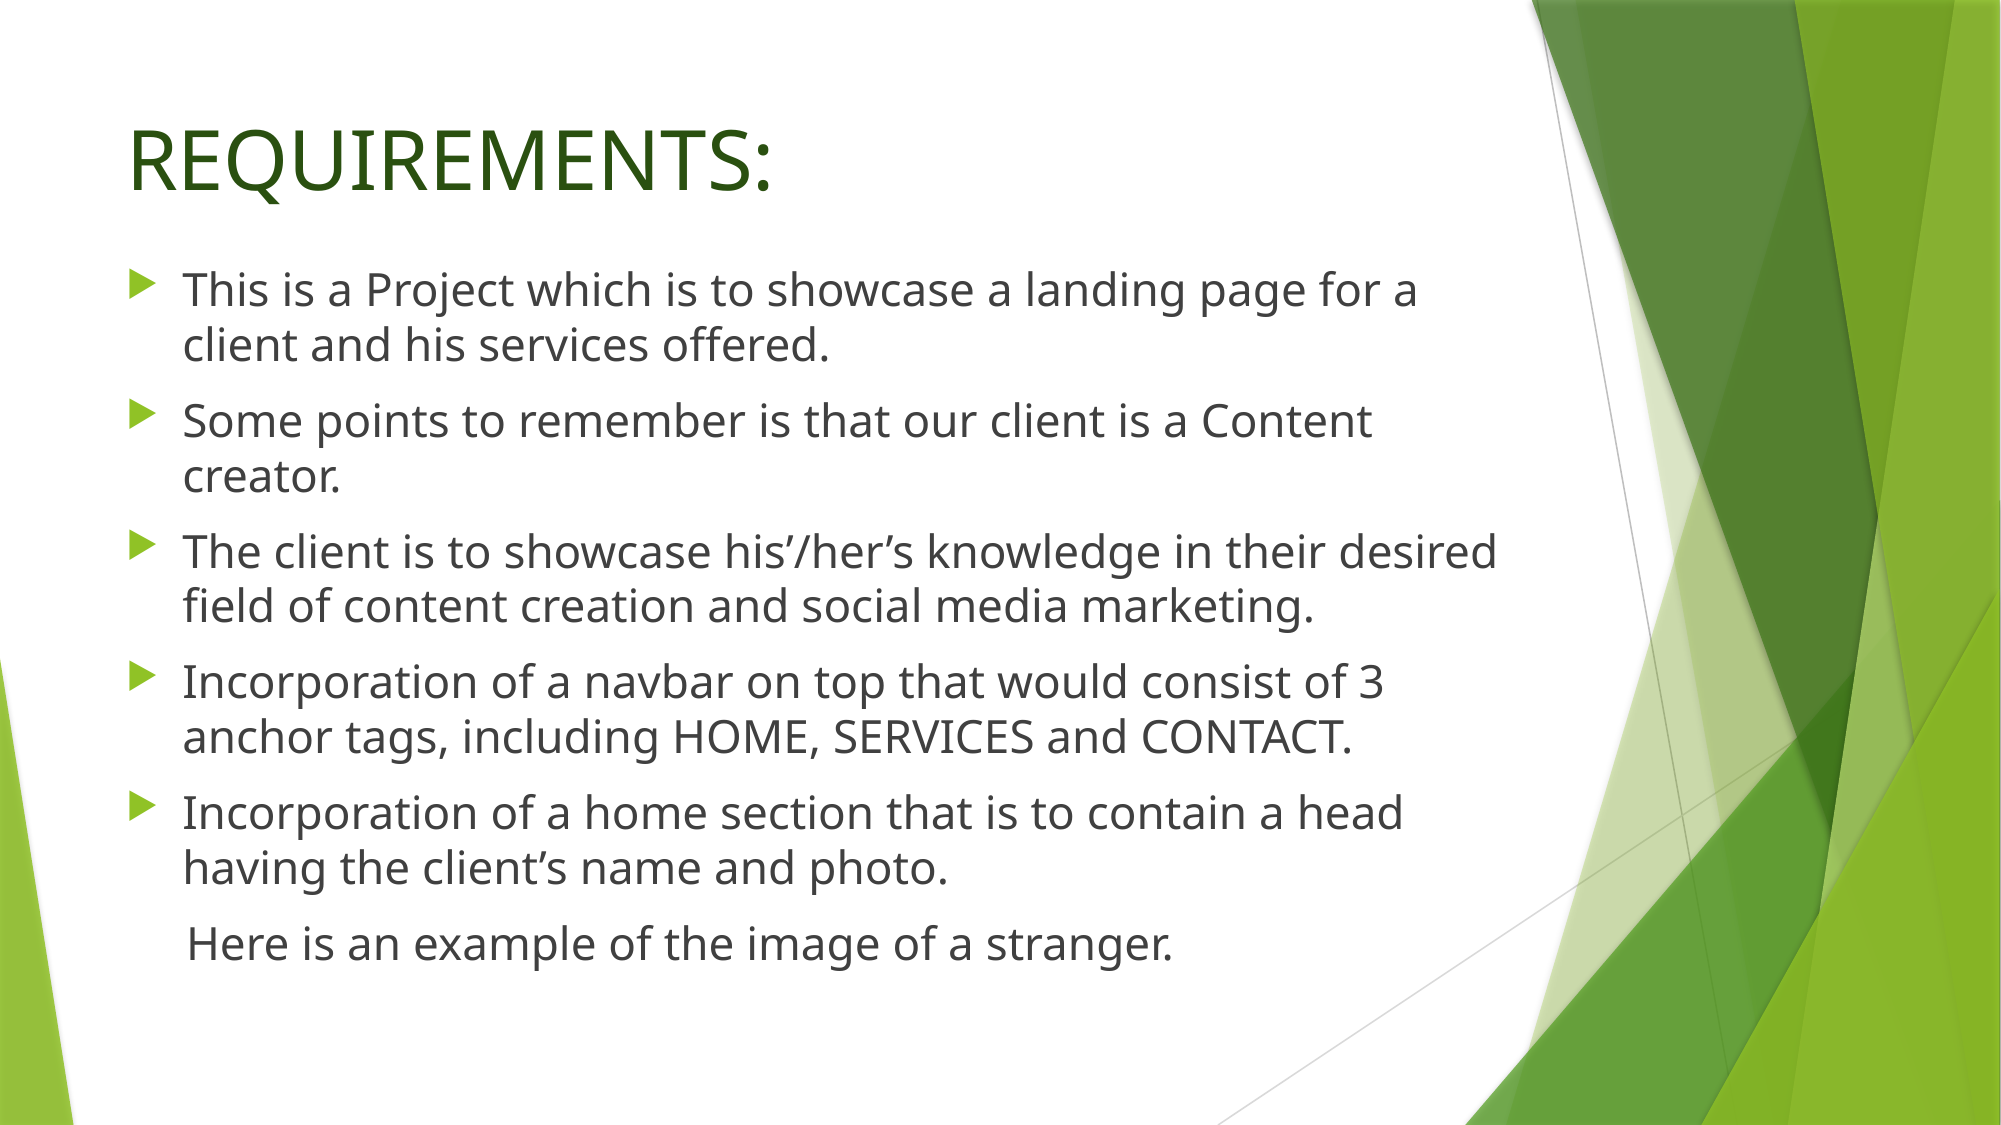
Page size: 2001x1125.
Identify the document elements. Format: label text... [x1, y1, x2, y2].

list This is a Project which is to showcase a landing page for a client and his services offered. Some points to remember is that our client is a Content creator. The client is to showcase his’/her’s knowledge in their desired field of content creation and social media marketing. Incorporation of a navbar on top that would consist of 3 anchor tags, including HOME, SERVICES and CONTACT. Incorporation of a home section that is to contain a head having the client’s name and photo. Here is an example of the image of a stranger. [111, 253, 1522, 992]
title REQUIREMENTS: [111, 99, 1522, 253]
